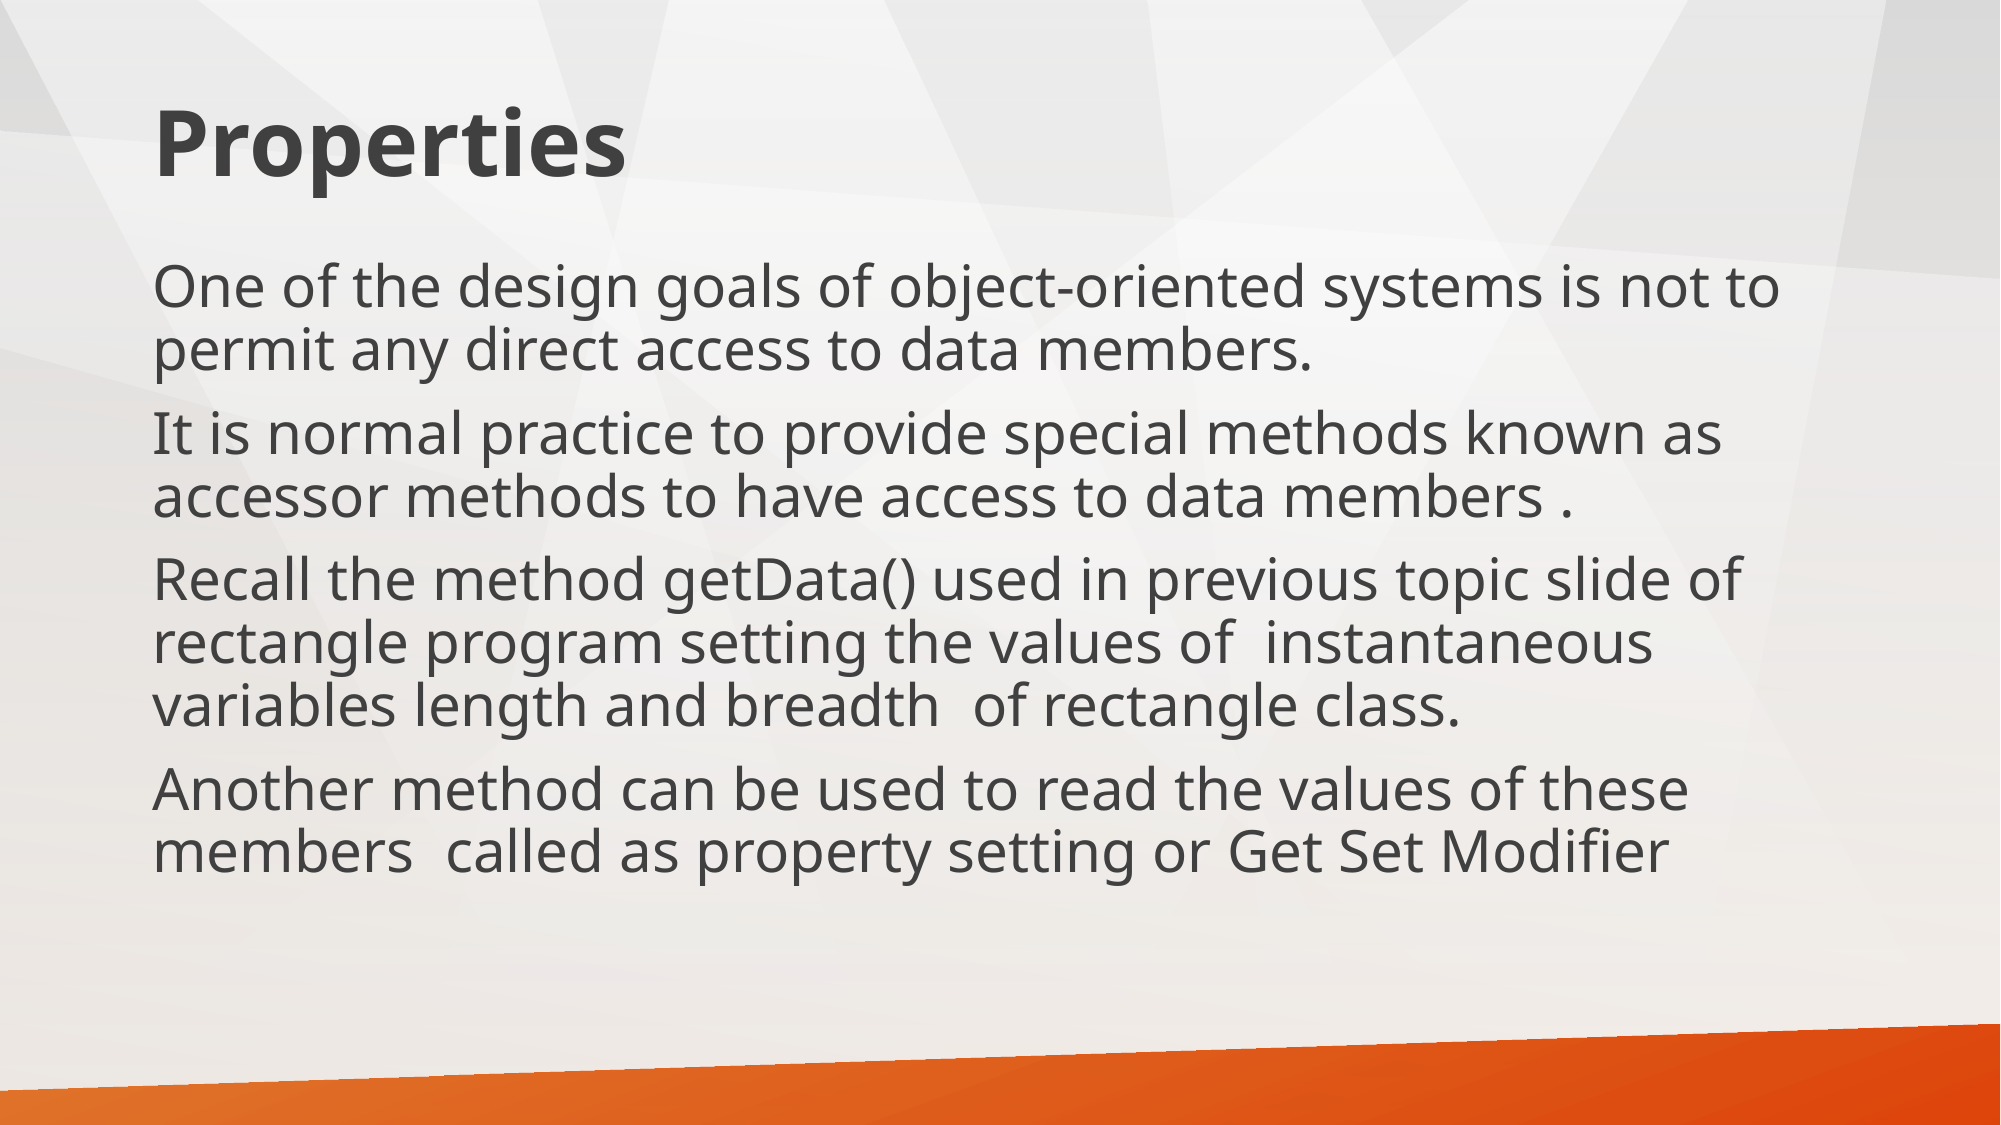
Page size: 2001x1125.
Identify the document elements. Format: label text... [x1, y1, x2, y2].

title Properties [137, 59, 1863, 235]
list One of the design goals of object-oriented systems is not to permit any direct access to data members. It is normal practice to provide special methods known as accessor methods to have access to data members . Recall the method getData() used in previous topic slide of rectangle program setting the values of instantaneous variables length and breadth of rectangle class. Another method can be used to read the values of these members called as property setting or Get Set Modifier [137, 249, 1923, 1014]
